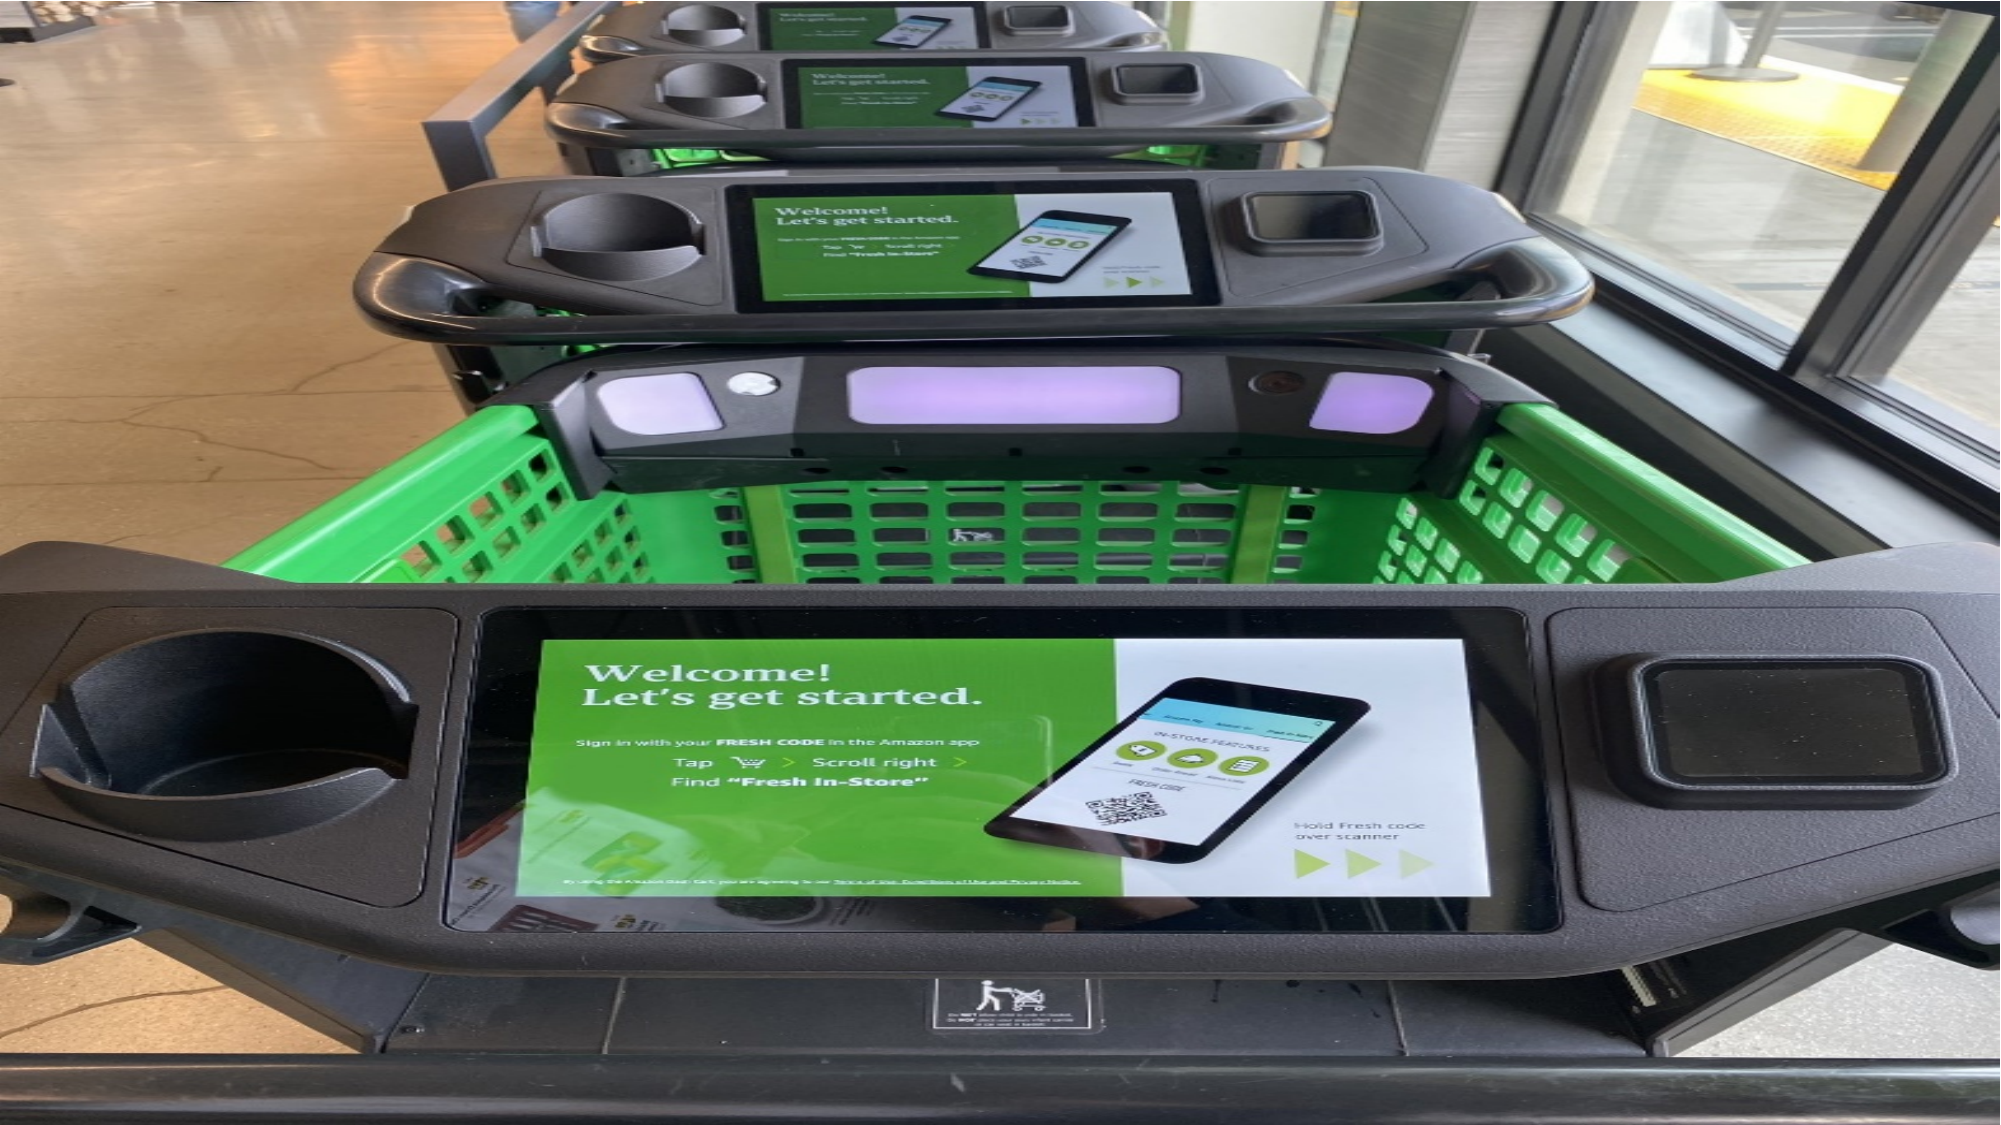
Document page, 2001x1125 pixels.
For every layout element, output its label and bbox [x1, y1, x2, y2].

list [0, 1, 2000, 1125]
